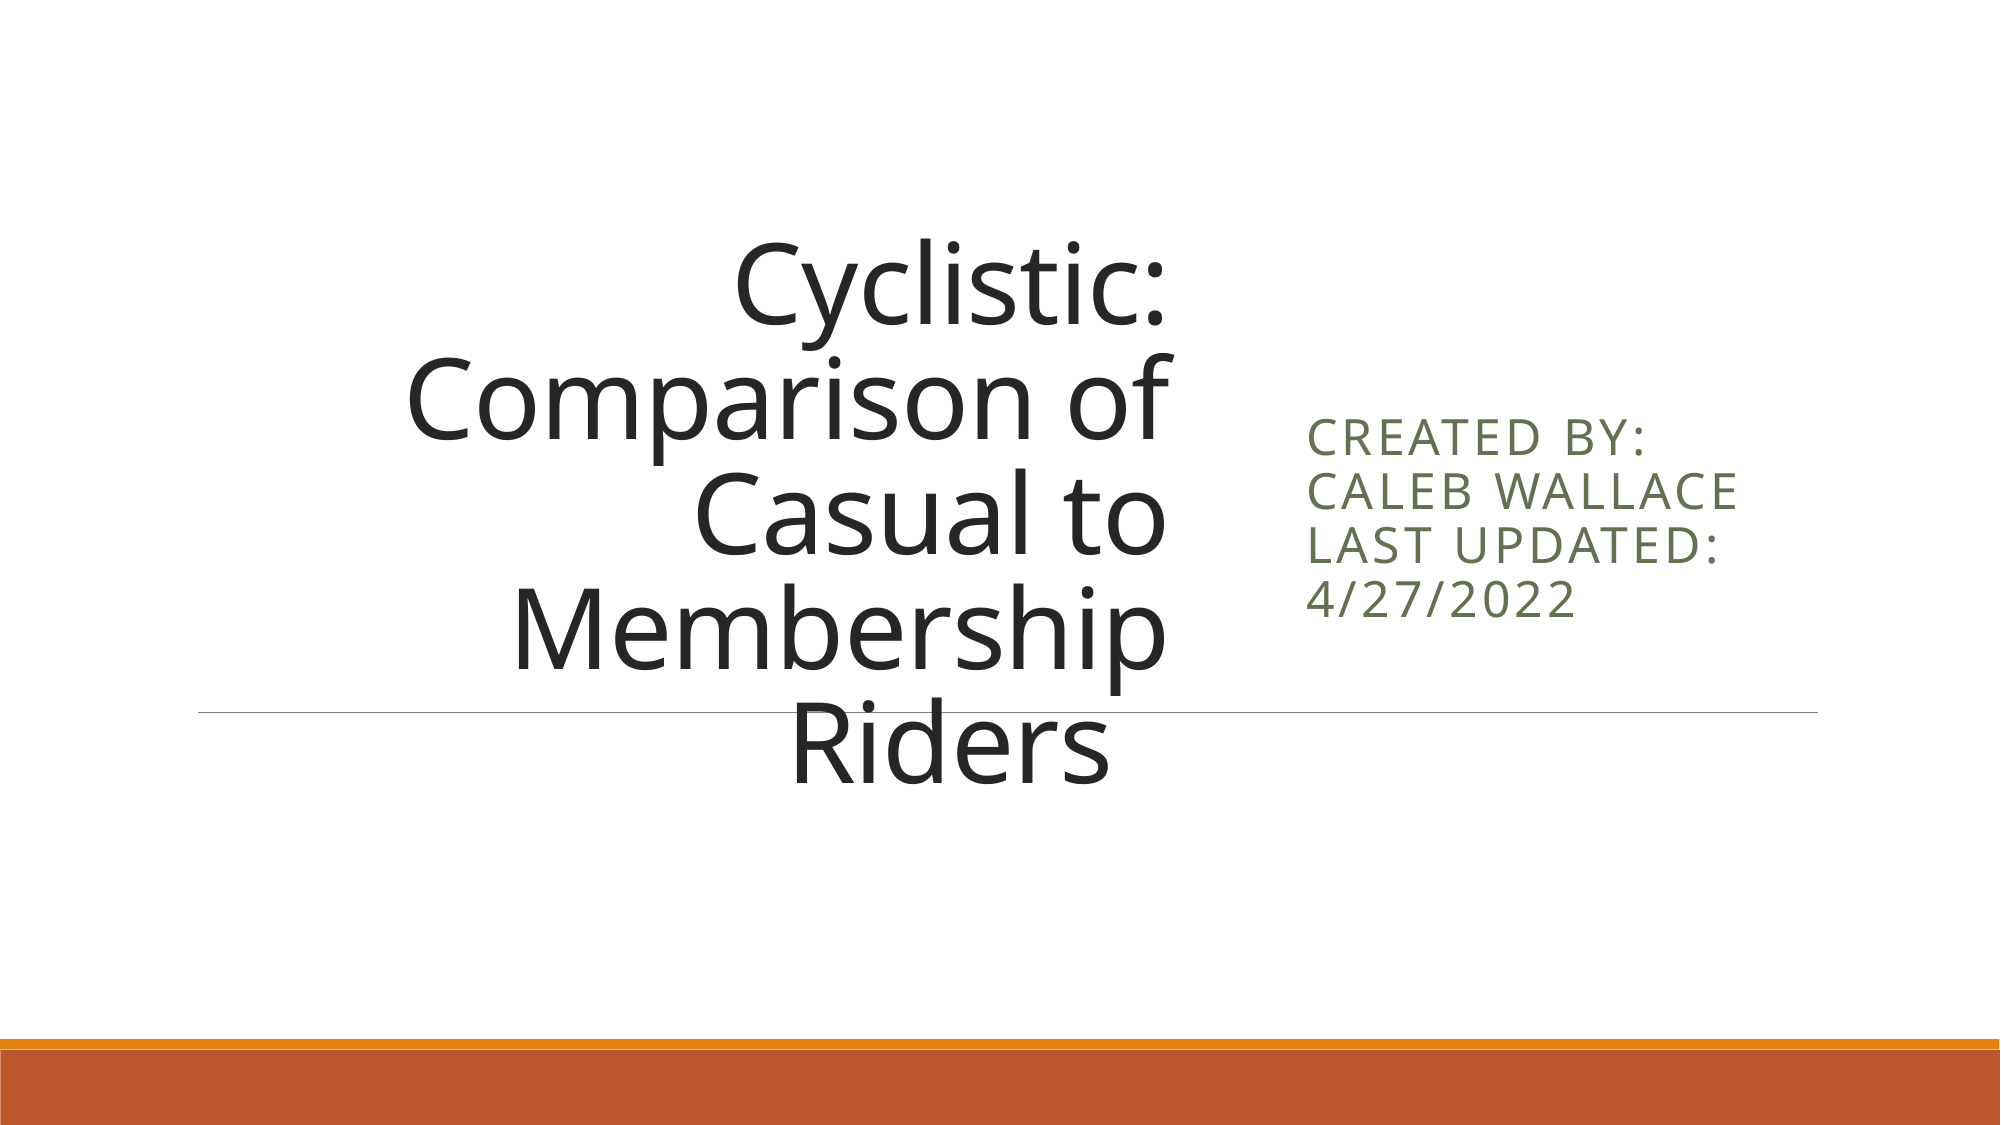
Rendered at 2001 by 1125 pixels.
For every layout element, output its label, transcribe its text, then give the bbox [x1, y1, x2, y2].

subtitle Created by: Caleb Wallace Last updated: 4/27/2022 [1291, 105, 1840, 935]
title Cyclistic: Comparison of Casual to Membership Riders [158, 105, 1185, 935]
